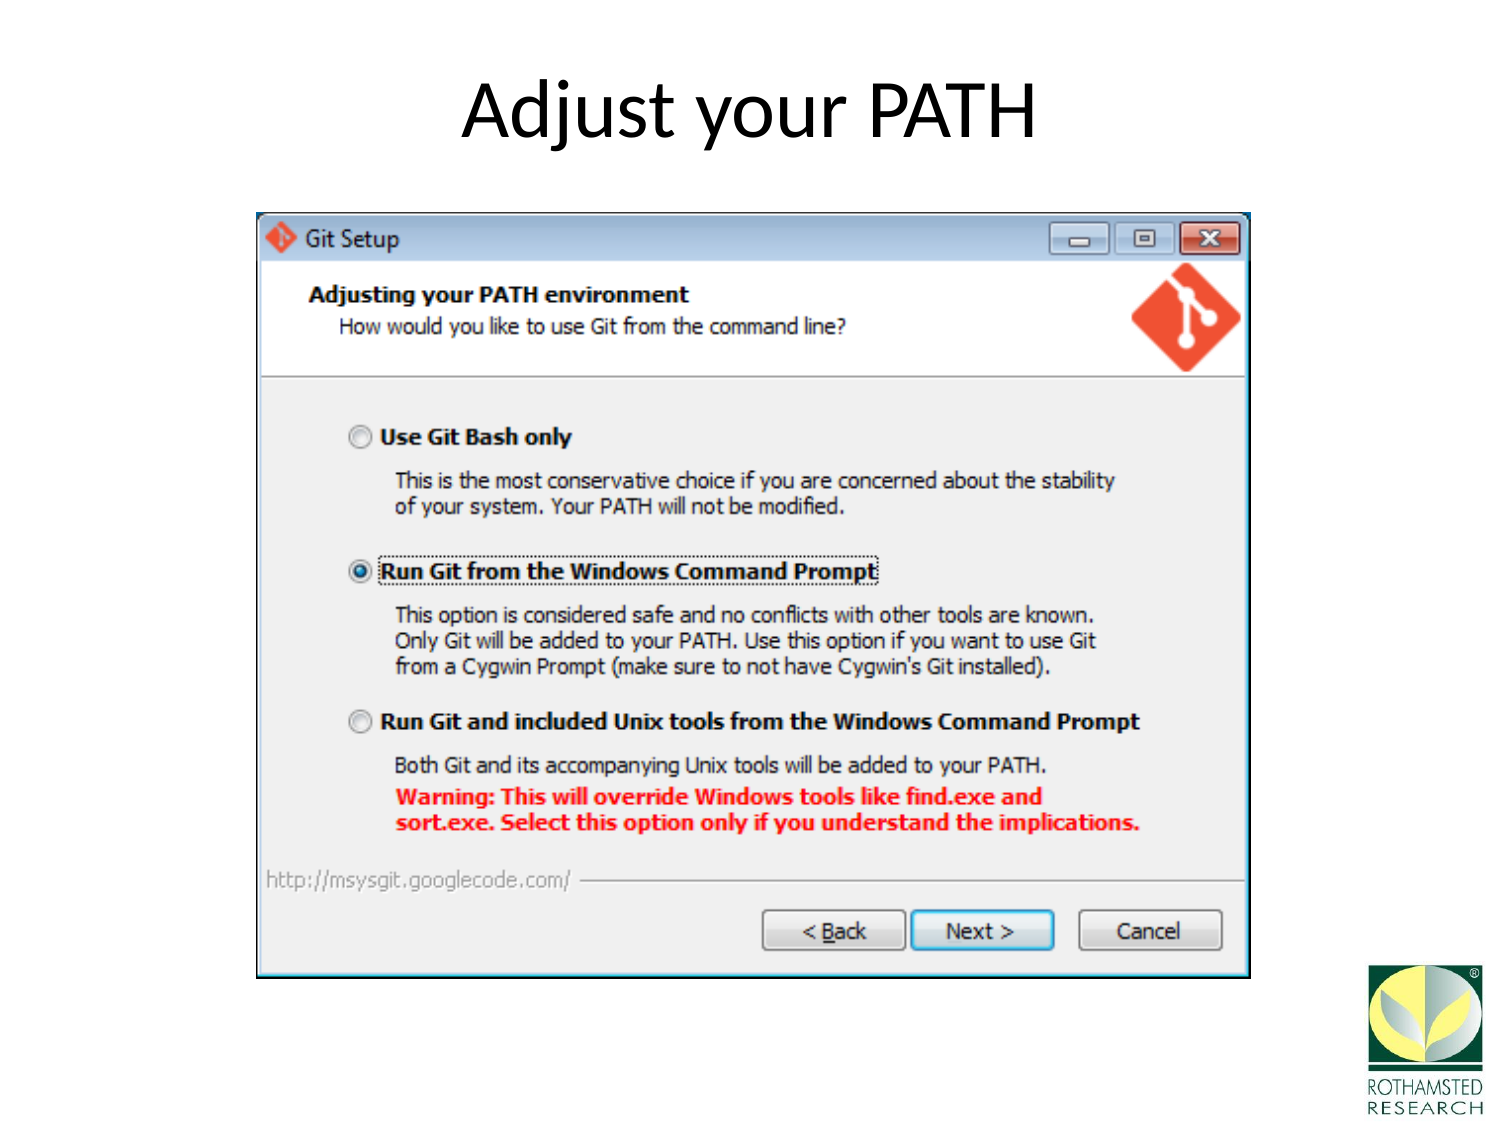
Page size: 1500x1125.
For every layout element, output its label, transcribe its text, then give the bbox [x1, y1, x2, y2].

picture [1364, 961, 1486, 1124]
title Adjust your PATH [75, 45, 1425, 163]
picture [256, 212, 1251, 980]
